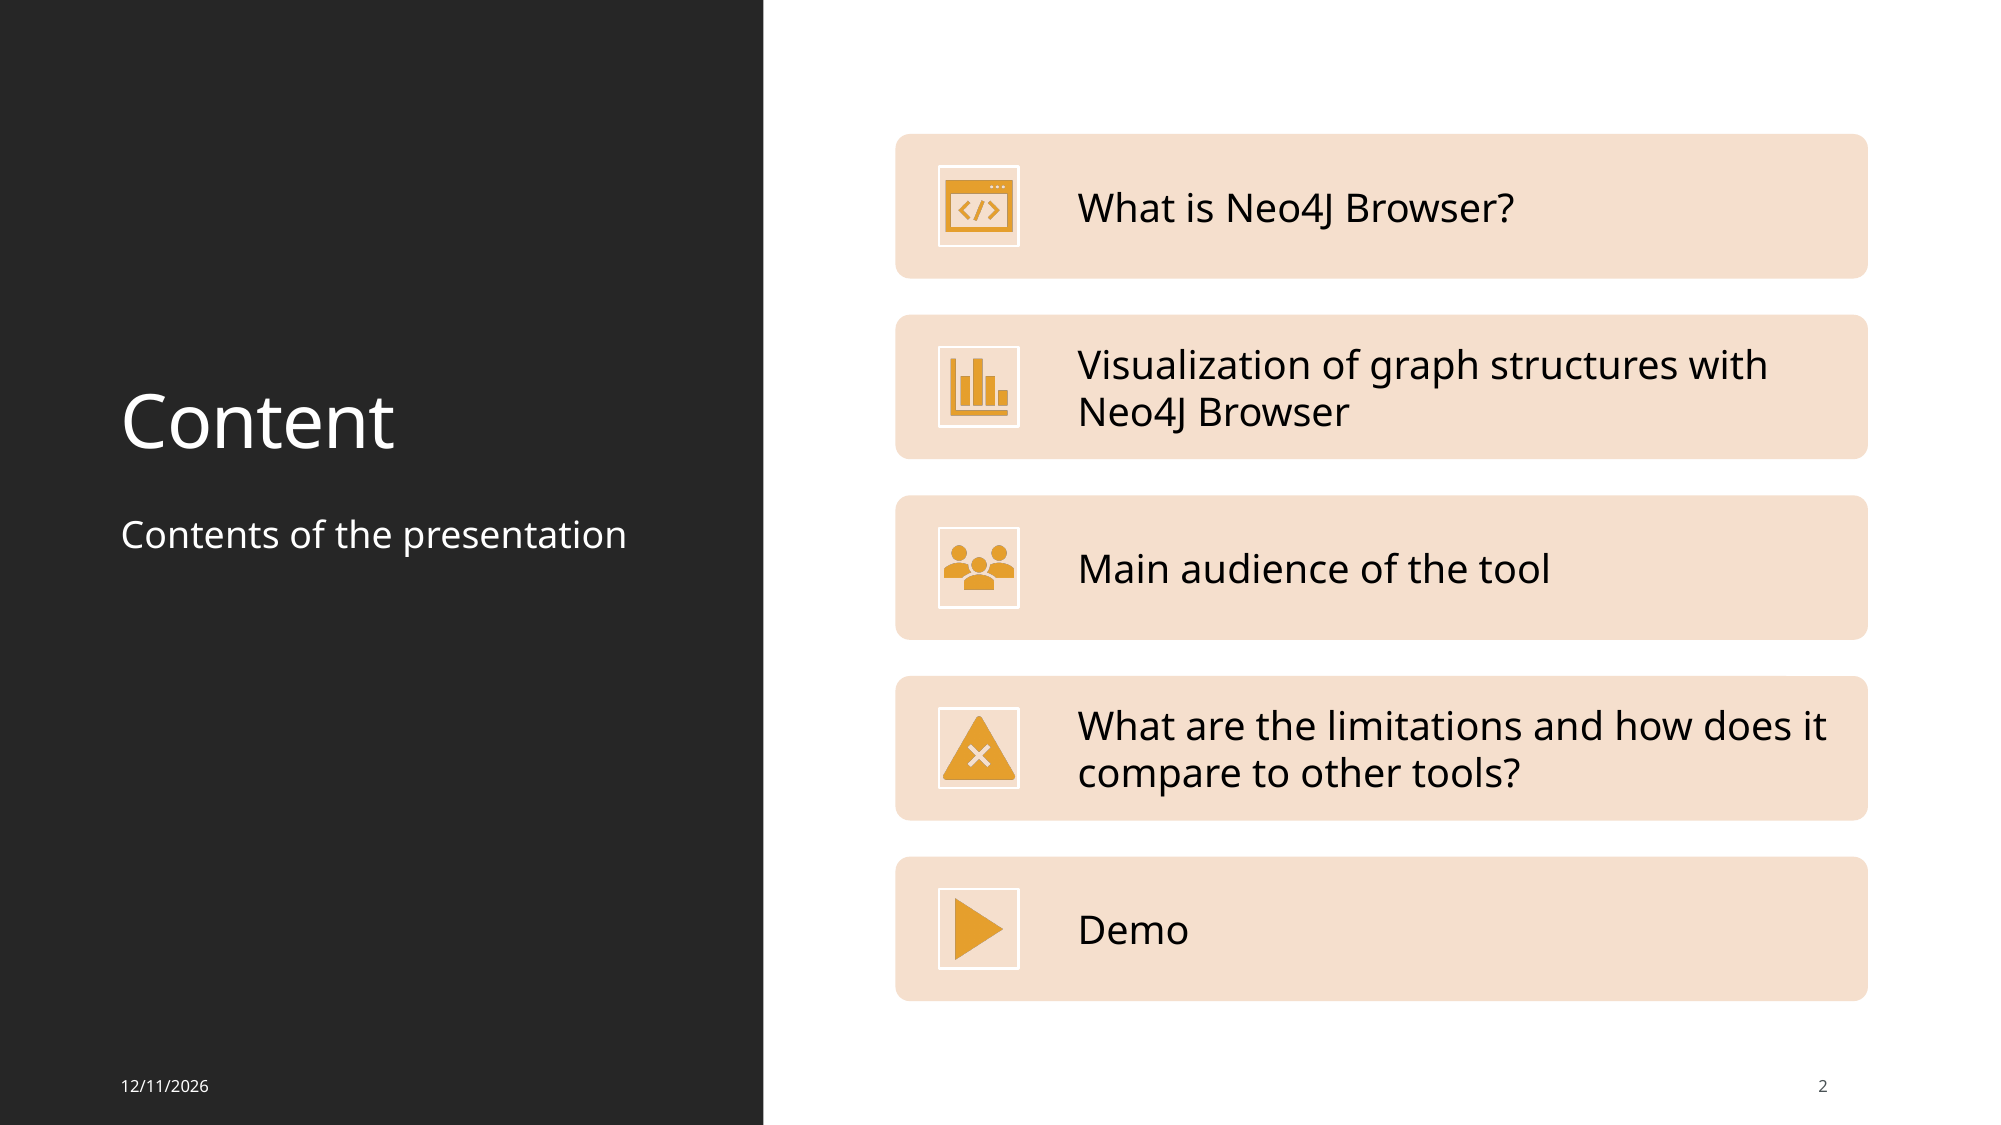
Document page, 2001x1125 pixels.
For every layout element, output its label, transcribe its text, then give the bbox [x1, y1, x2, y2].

list Contents of the presentation [105, 499, 683, 1002]
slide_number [105, 1057, 683, 1118]
slide_number 2 [1803, 1057, 1932, 1118]
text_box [894, 132, 1869, 1003]
title Content [105, 128, 683, 473]
